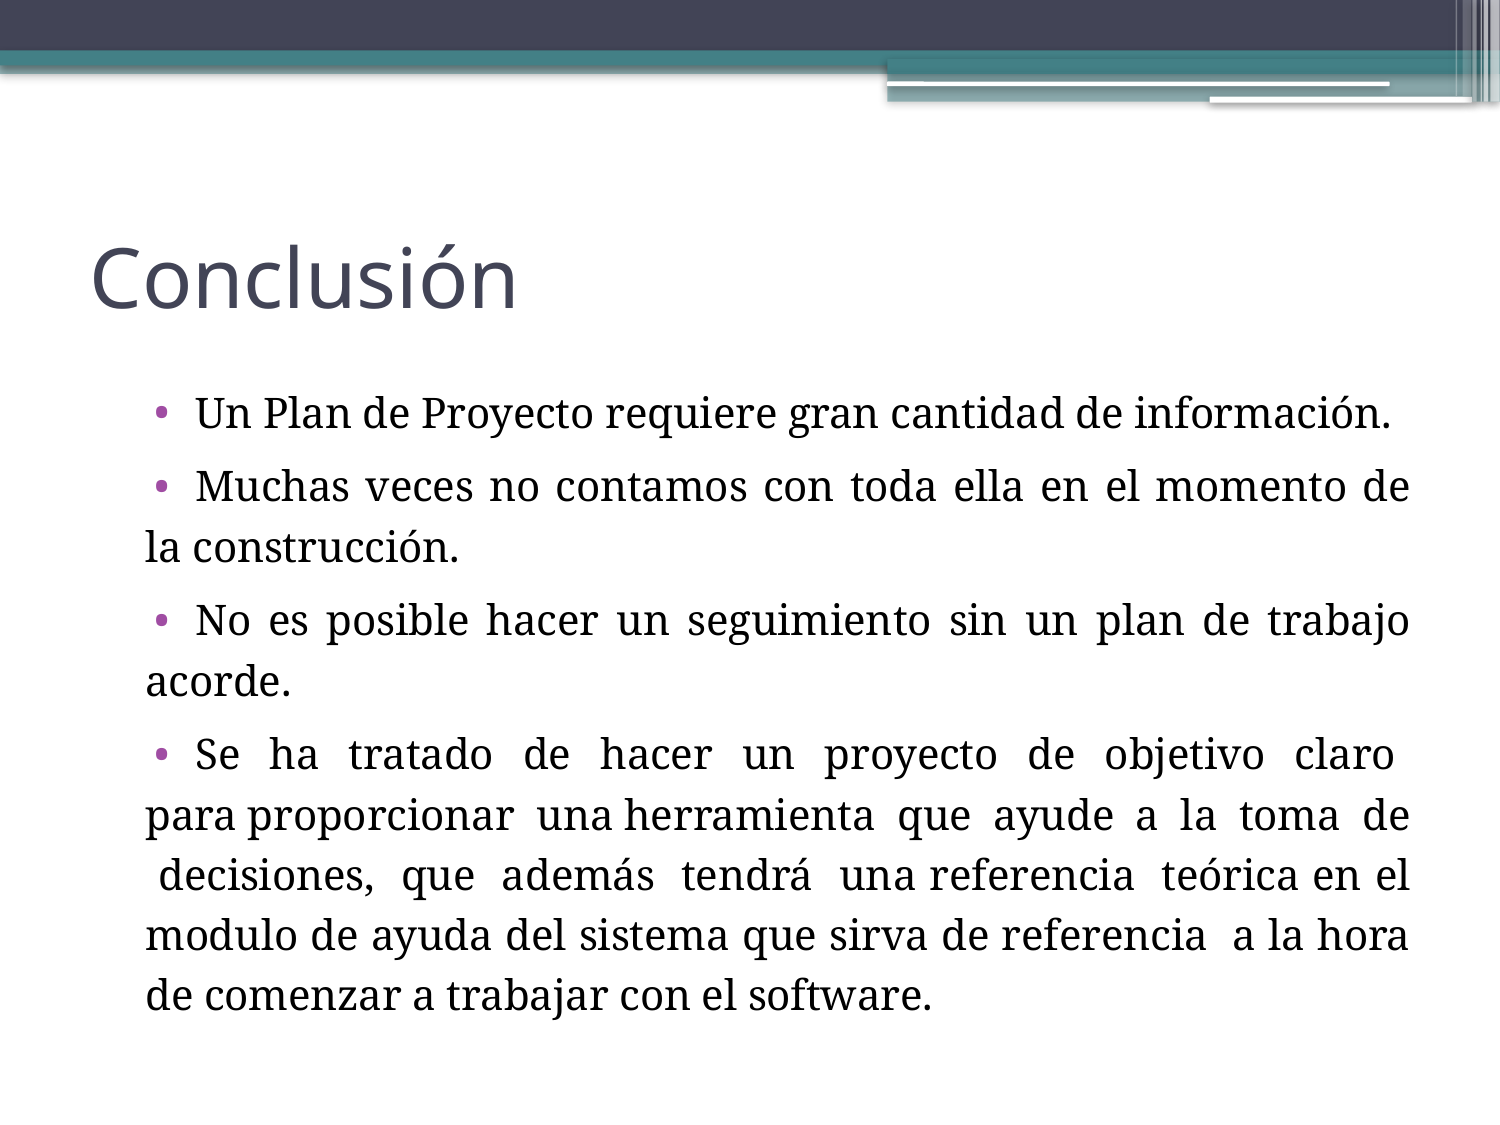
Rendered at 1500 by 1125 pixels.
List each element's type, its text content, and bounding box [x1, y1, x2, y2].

list Un Plan de Proyecto requiere gran cantidad de información. Muchas veces no contamos con toda ella en el momento de la construcción. No es posible hacer un seguimiento sin un plan de trabajo acorde. Se ha tratado de hacer un proyecto de objetivo claro para proporcionar una herramienta que ayude a la toma de decisiones, que además tendrá una referencia teórica en el modulo de ayuda del sistema que sirva de referencia a la hora de comenzar a trabajar con el software. [75, 368, 1425, 1079]
title Conclusión [75, 187, 1425, 363]
